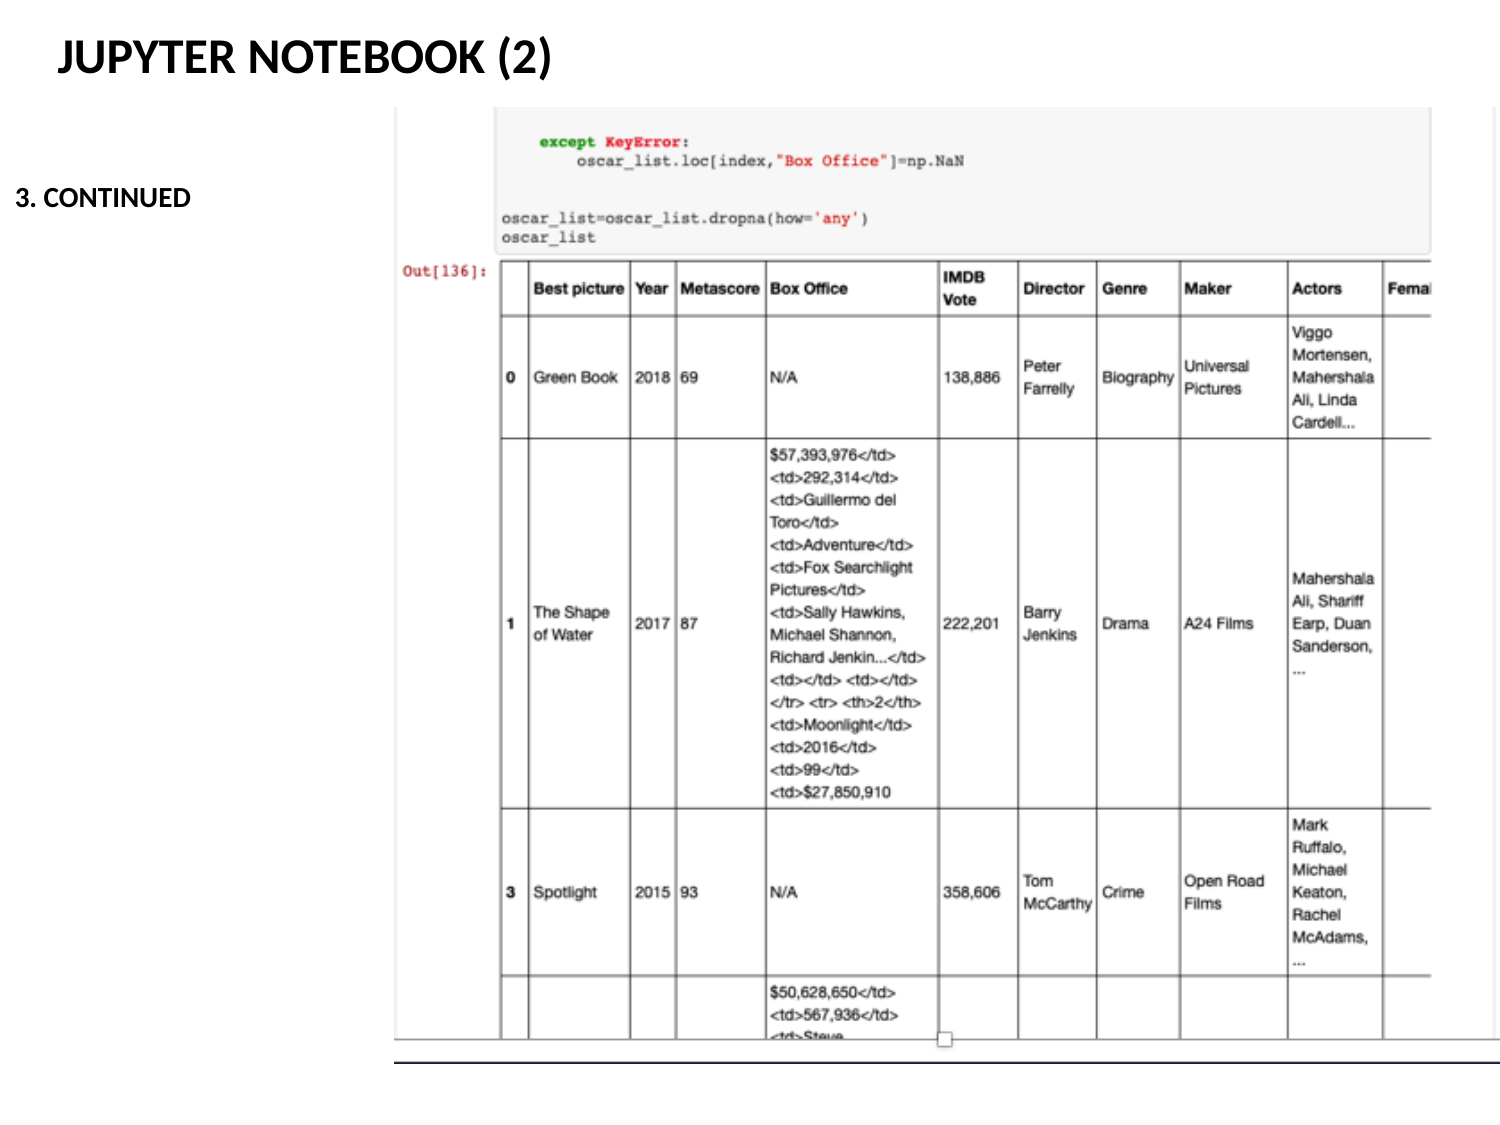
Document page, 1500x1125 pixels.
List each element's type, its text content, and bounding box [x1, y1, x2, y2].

picture [394, 107, 1500, 1064]
text_box 3. CONTINUED [0, 171, 238, 221]
text_box JUPYTER NOTEBOOK (2) [49, 16, 1261, 91]
